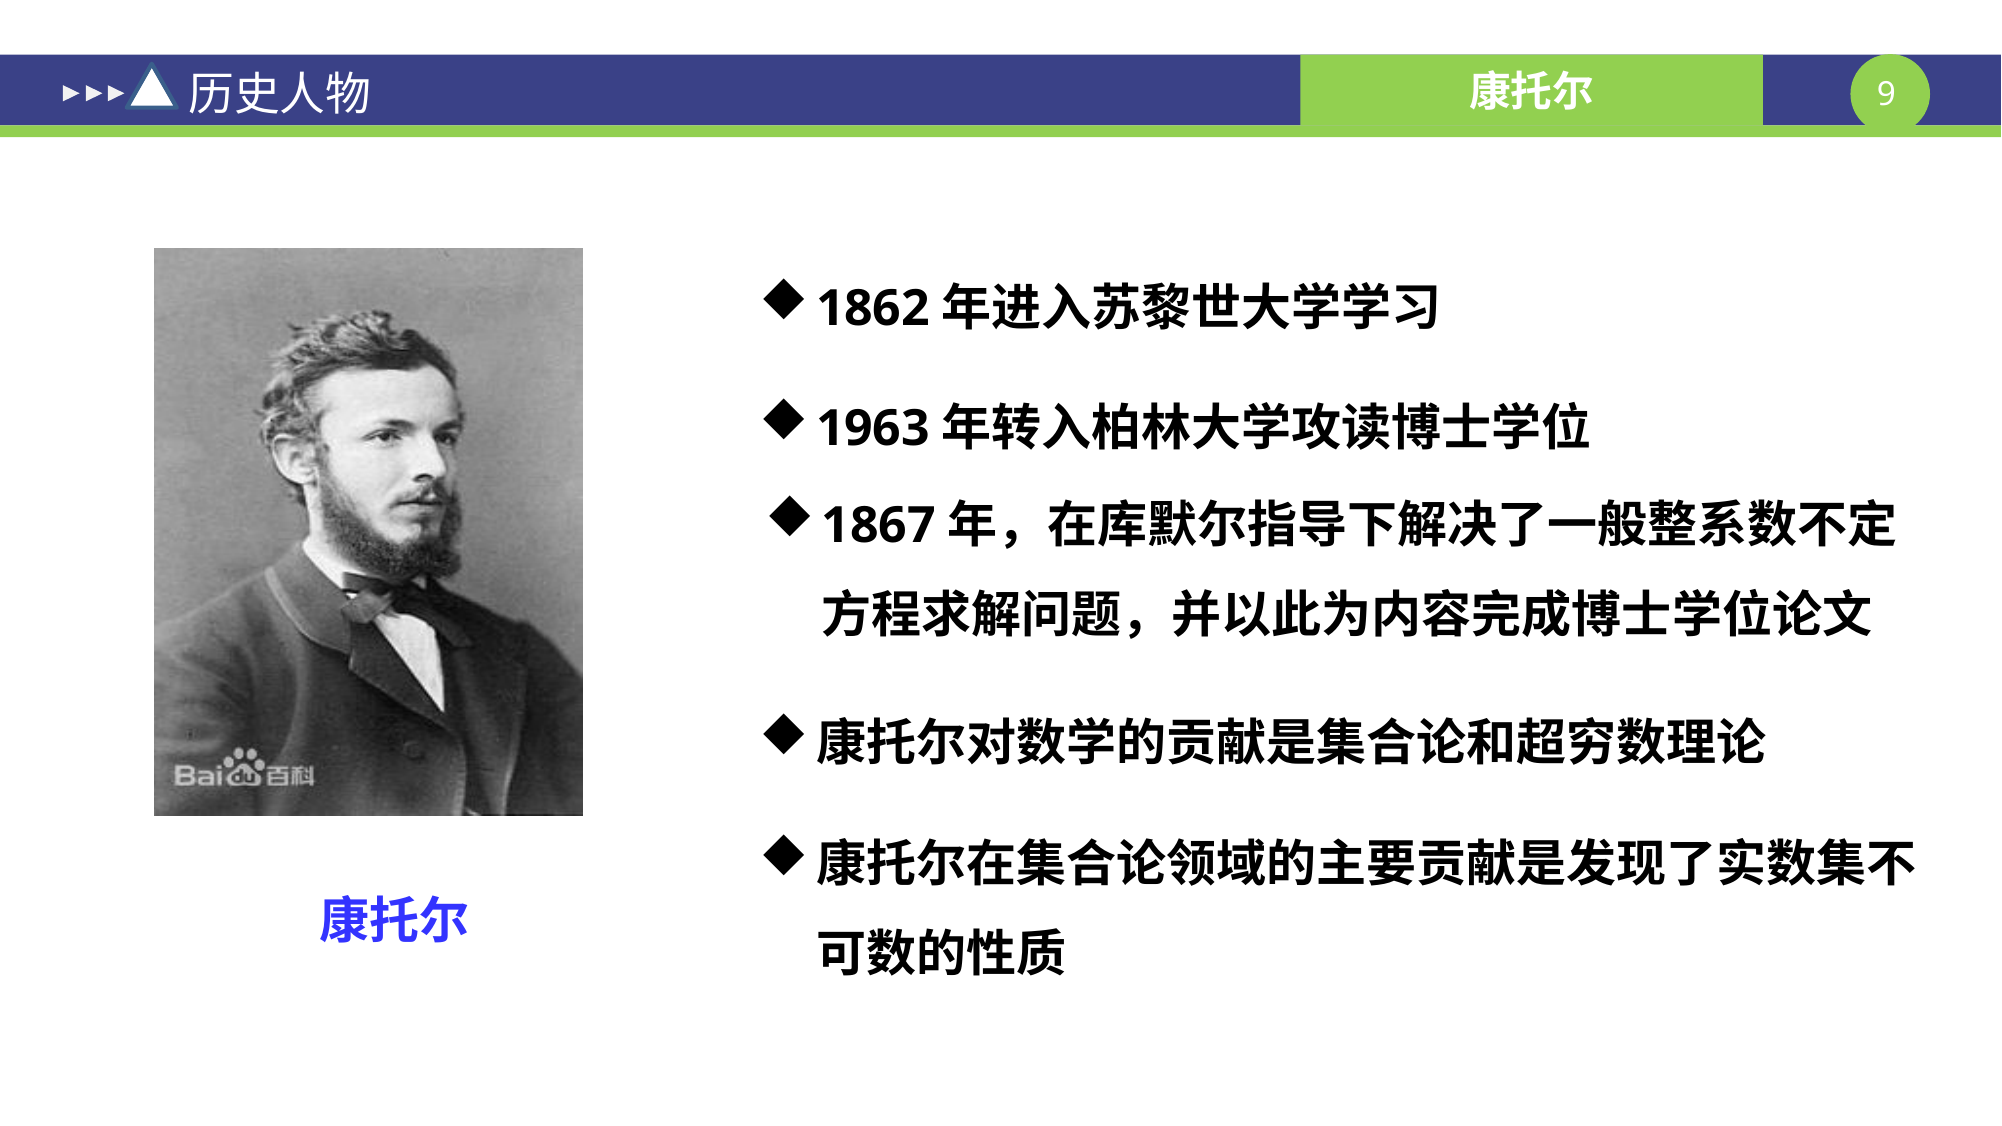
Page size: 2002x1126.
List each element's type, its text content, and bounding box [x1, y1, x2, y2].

text_box 1867年，在库默尔指导下解决了一般整系数不定方程求解问题，并以此为内容完成博士学位论文 [750, 455, 1940, 651]
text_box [153, 248, 583, 963]
text_box 1862年进入苏黎世大学学习 1963年转入柏林大学攻读博士学位 [744, 238, 1945, 463]
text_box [126, 59, 998, 126]
text_box 康托尔在集合论领域的主要贡献是发现了实数集不可数的性质 [744, 793, 1945, 989]
text_box 康托尔对数学的贡献是集合论和超穷数理论 [745, 673, 1946, 778]
